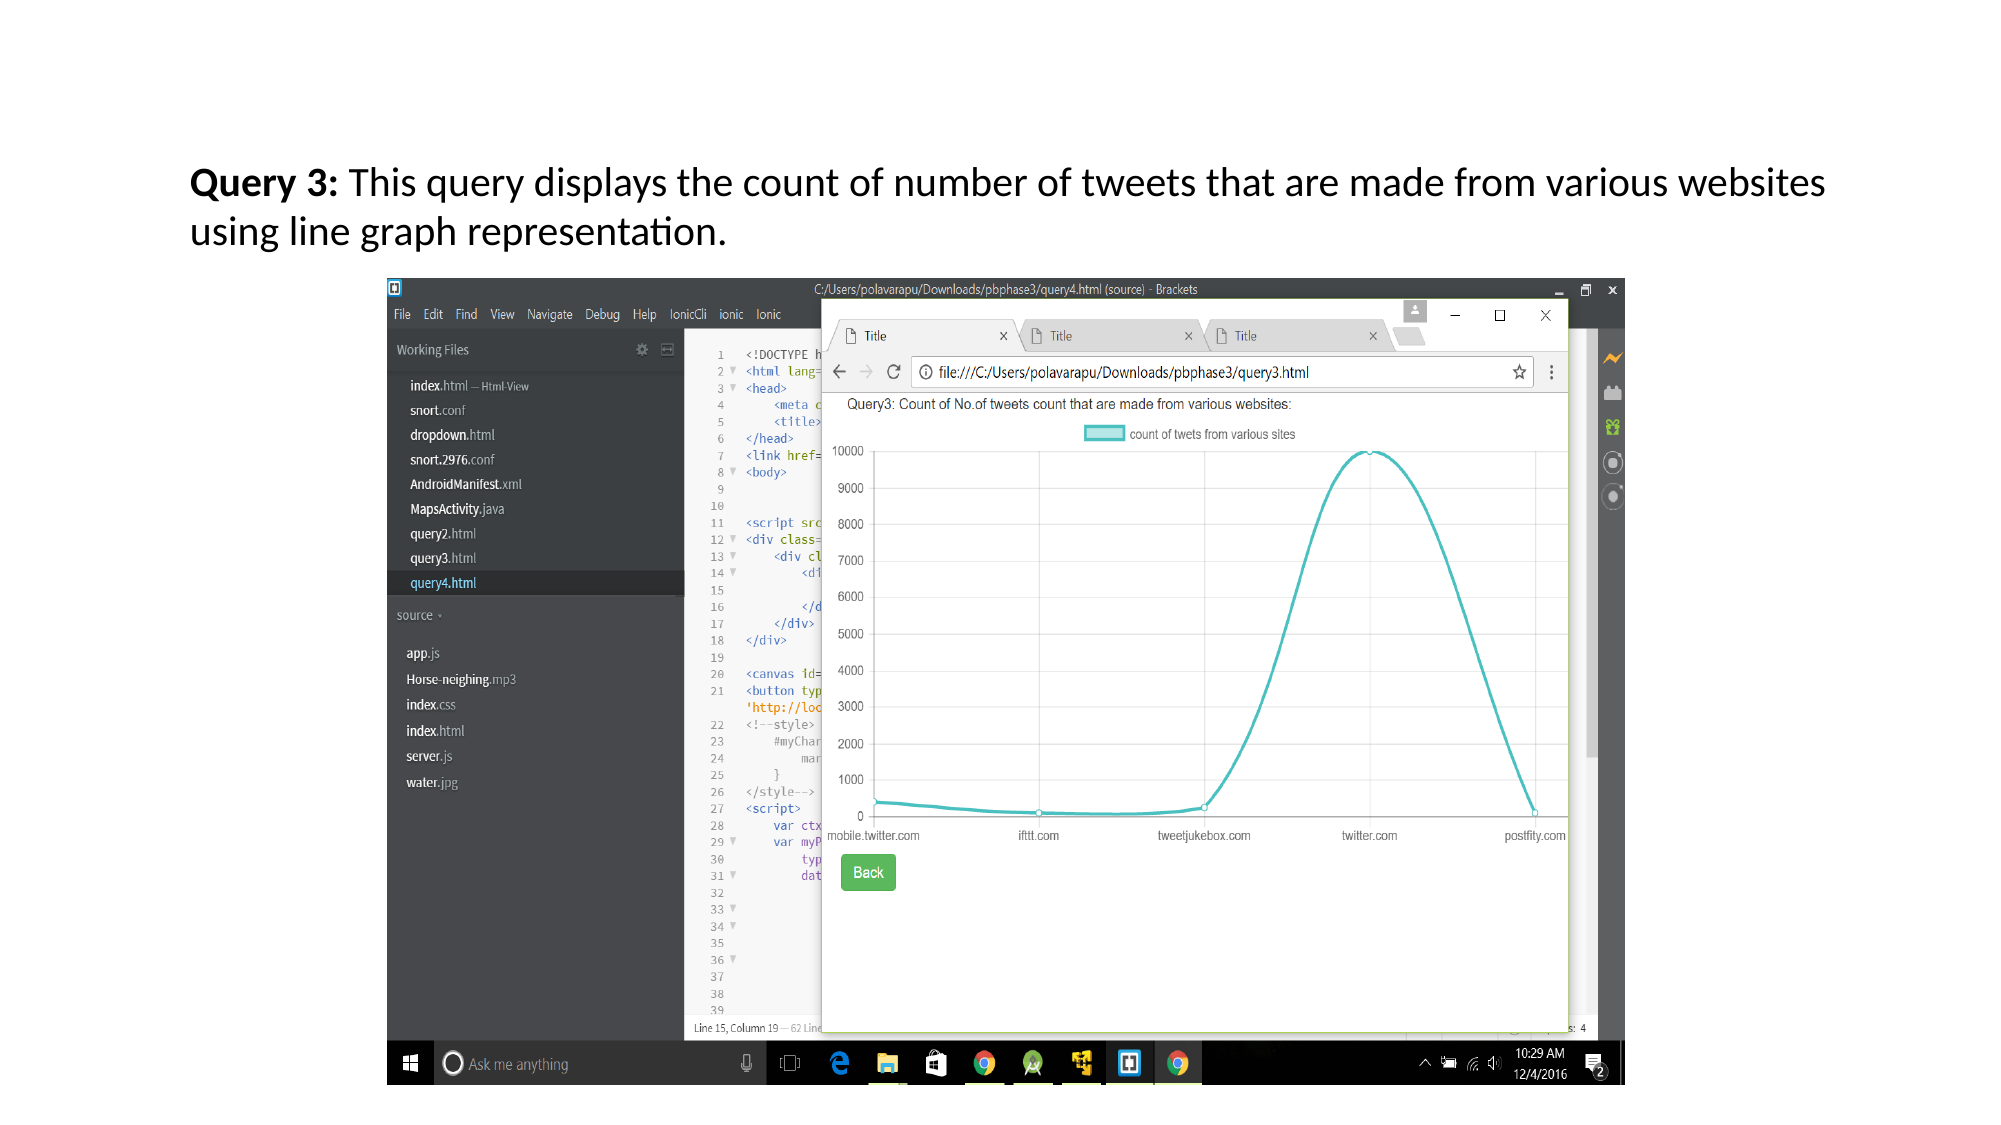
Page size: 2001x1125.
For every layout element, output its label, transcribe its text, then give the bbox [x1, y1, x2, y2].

picture [387, 278, 1625, 1085]
list Query 3: This query displays the count of number of tweets that are made from various websites using line graph representation. [137, 138, 1863, 1014]
